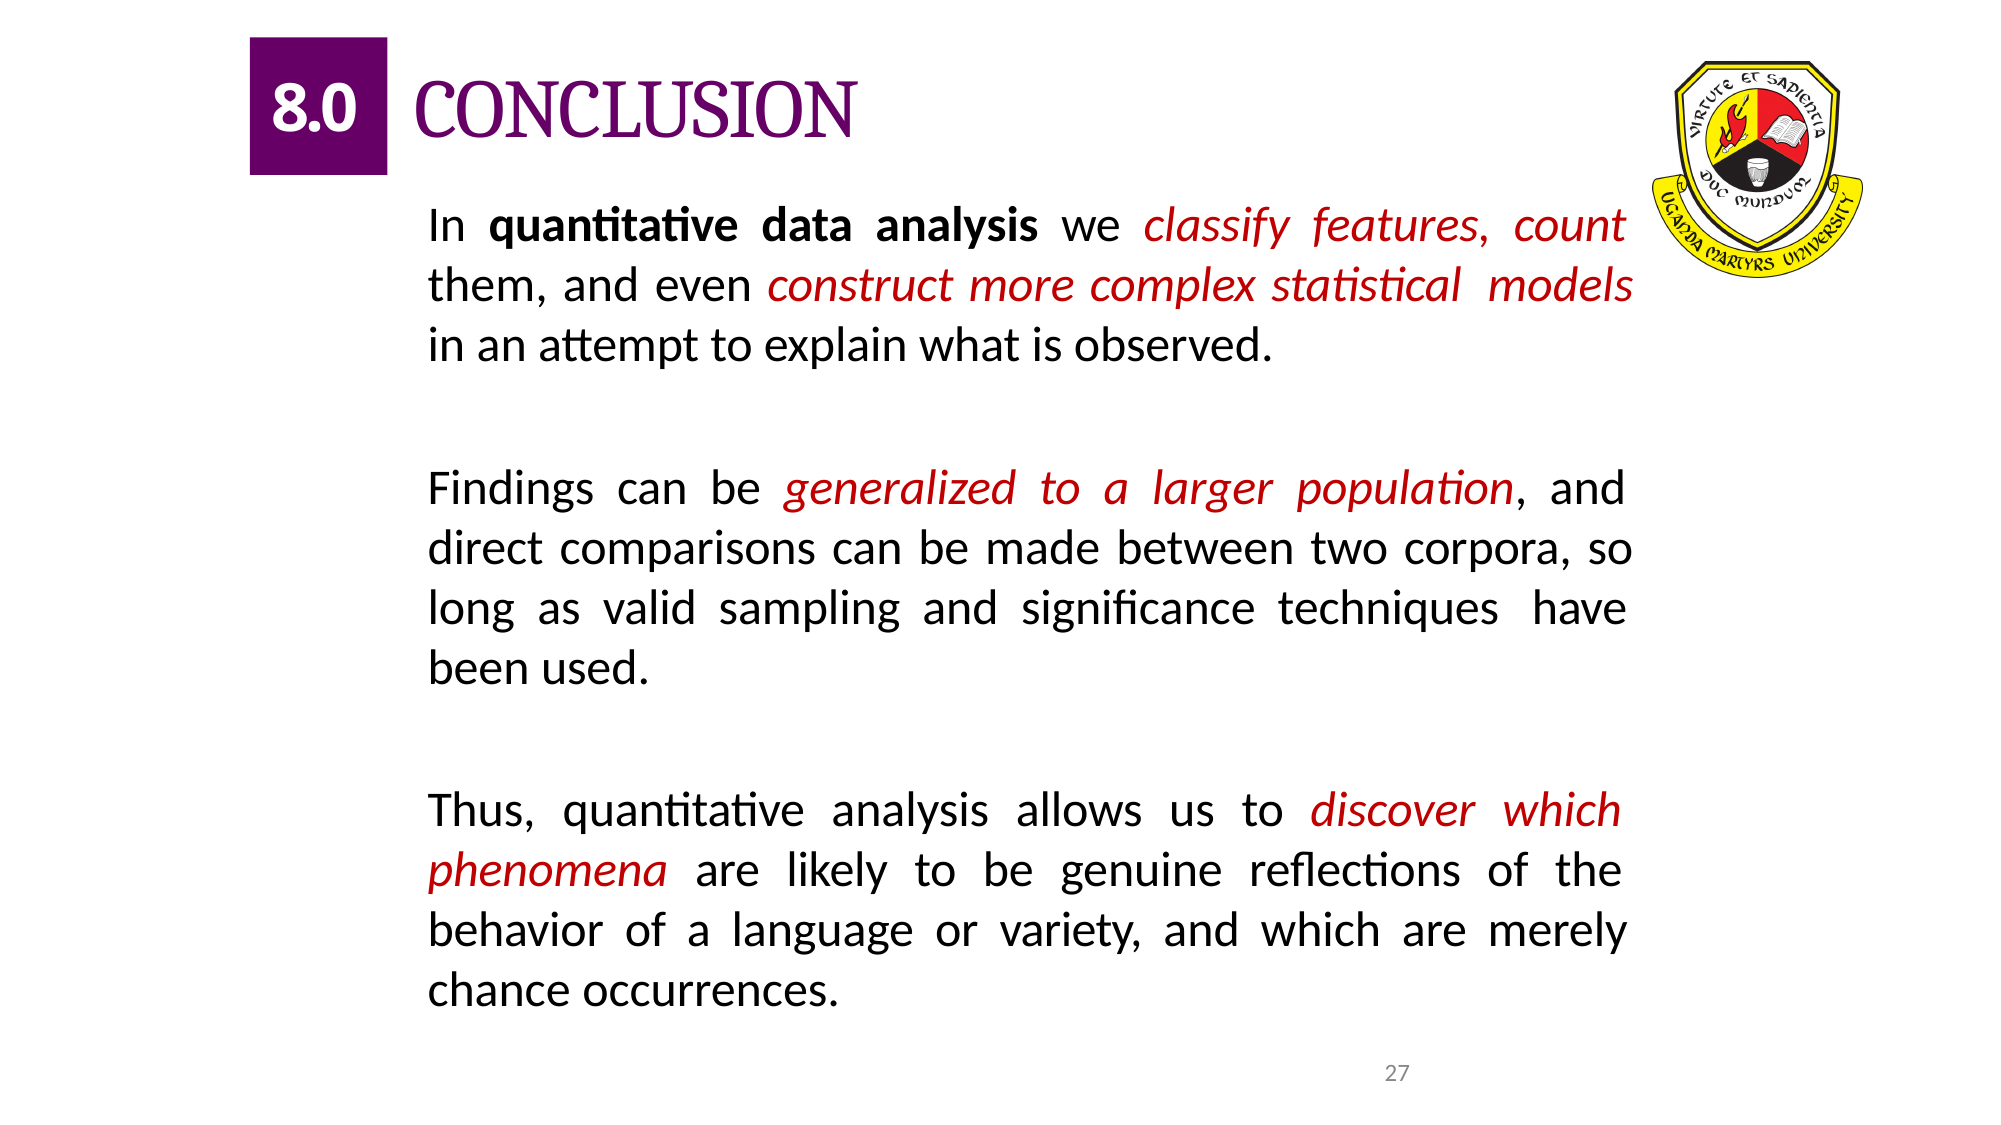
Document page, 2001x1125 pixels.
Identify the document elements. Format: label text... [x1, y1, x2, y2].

title CONCLUSION [412, 8, 967, 198]
text_box In quantitative data analysis we classify features, count them, and even construct more complex statistical models in an attempt to explain what is observed. Findings can be generalized to a larger population, and direct comparisons can be made between two corpora, so long as valid sampling and significance techniques have been used. Thus, quantitative analysis allows us to discover which phenomena are likely to be genuine reflections of the behavior of a language or variety, and which are merely chance occurrences. [425, 189, 1650, 1017]
picture [1652, 61, 1863, 278]
text_box [249, 37, 388, 175]
slide_number 27 [1378, 1060, 1419, 1125]
text_box 8.0 [269, 62, 368, 145]
